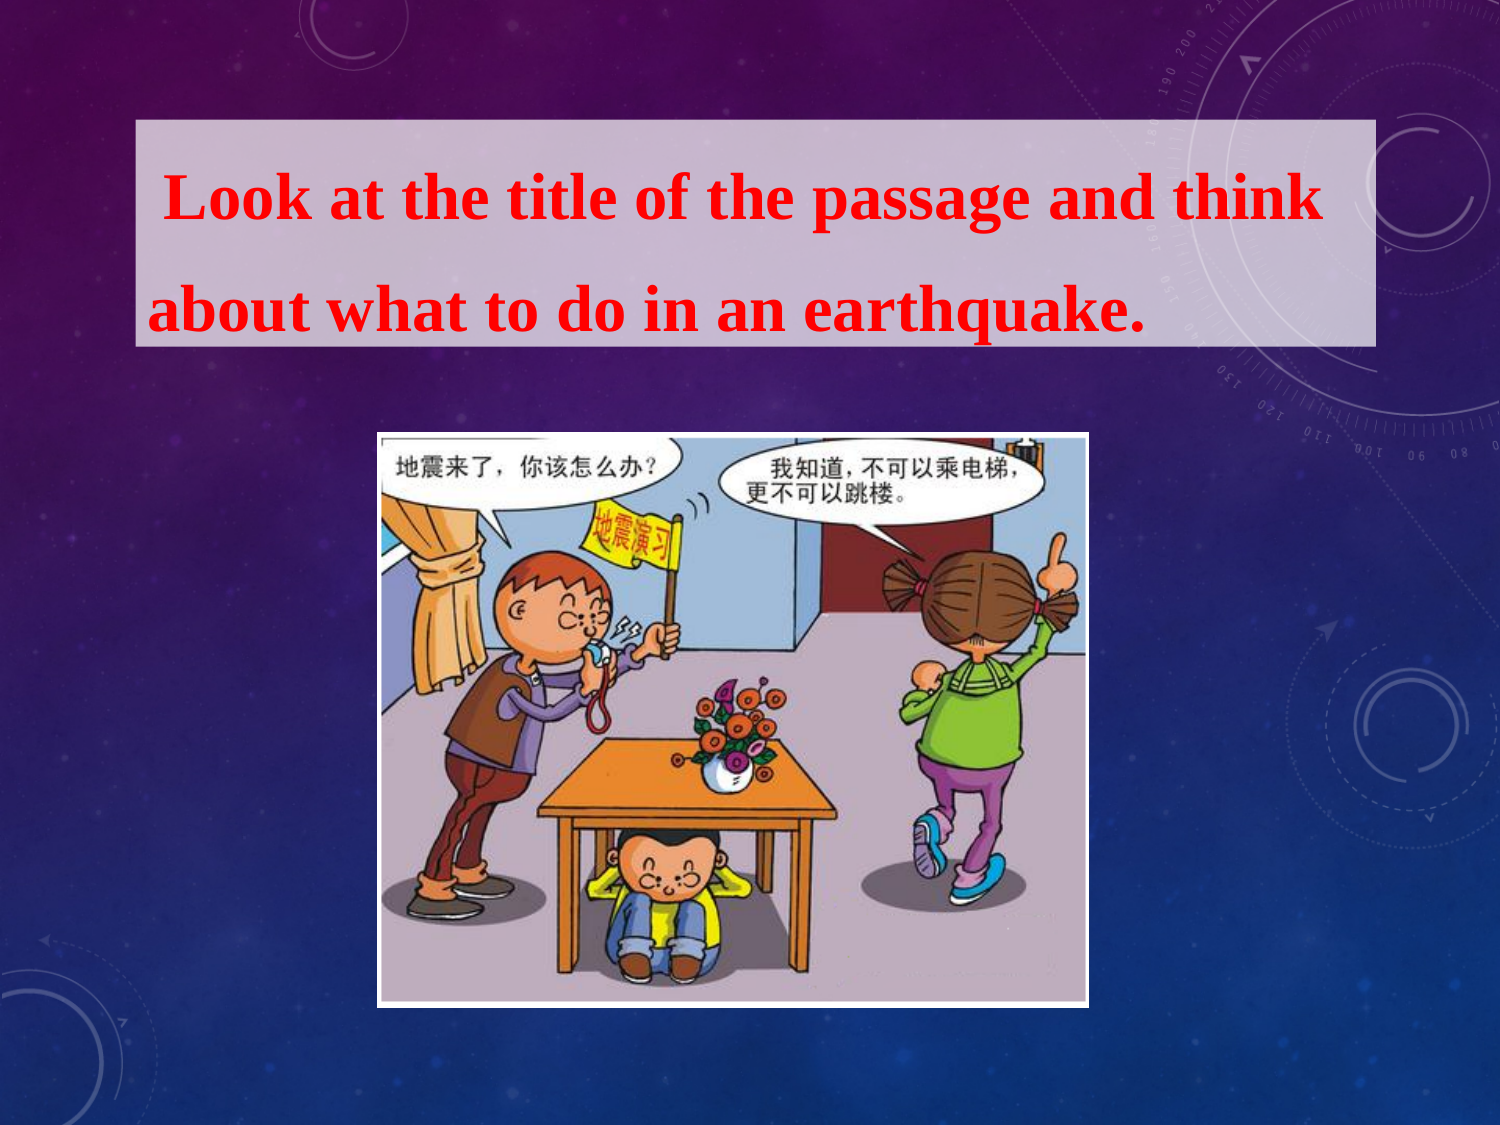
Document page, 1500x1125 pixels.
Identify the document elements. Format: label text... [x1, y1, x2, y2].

text_box Look at the title of the passage and think about what to do in an earthquake. [135, 119, 1376, 347]
picture [0, 0, 1500, 1125]
